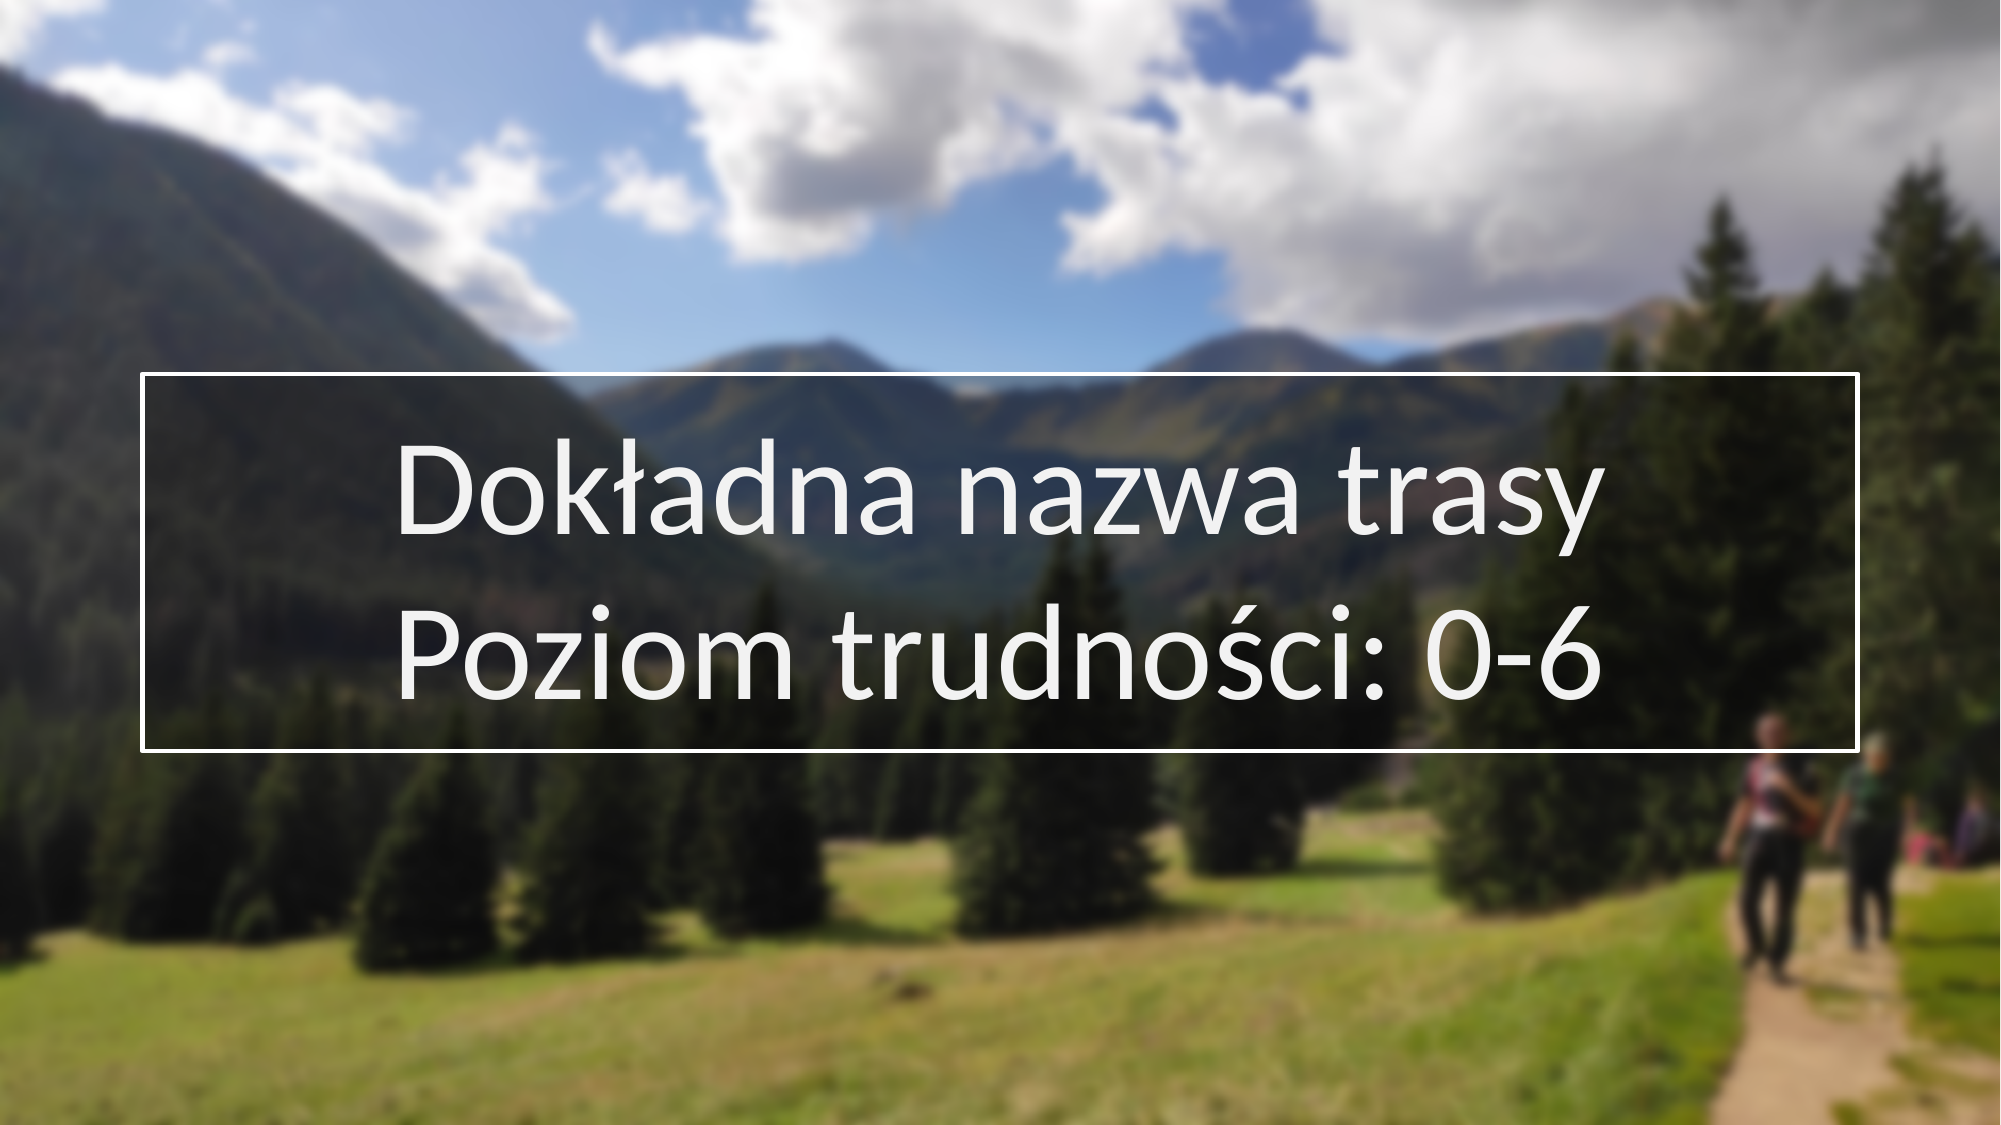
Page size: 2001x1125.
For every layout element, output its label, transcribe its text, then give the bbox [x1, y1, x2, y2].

picture [0, 0, 2001, 1125]
text_box Dokładna nazwa trasy Poziom trudności: 0-6 [142, 373, 1858, 751]
